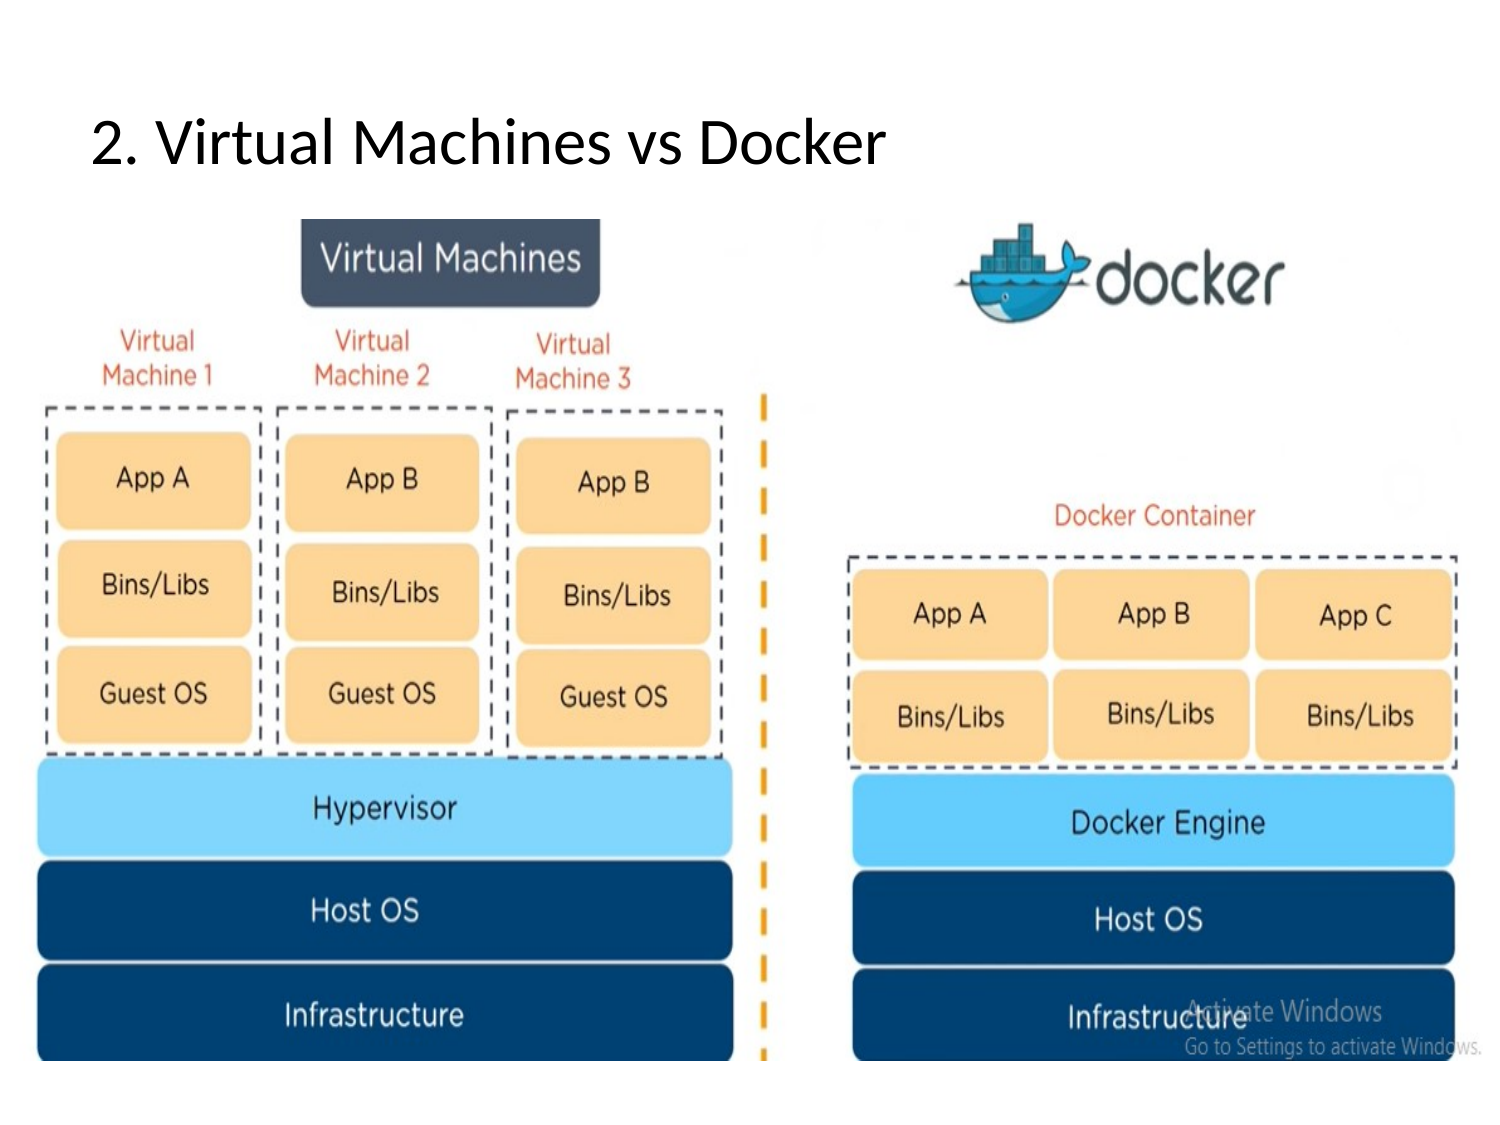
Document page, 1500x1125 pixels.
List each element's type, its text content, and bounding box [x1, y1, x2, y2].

list 2. Virtual Machines vs Docker [75, 90, 1425, 218]
picture [0, 219, 1483, 1061]
